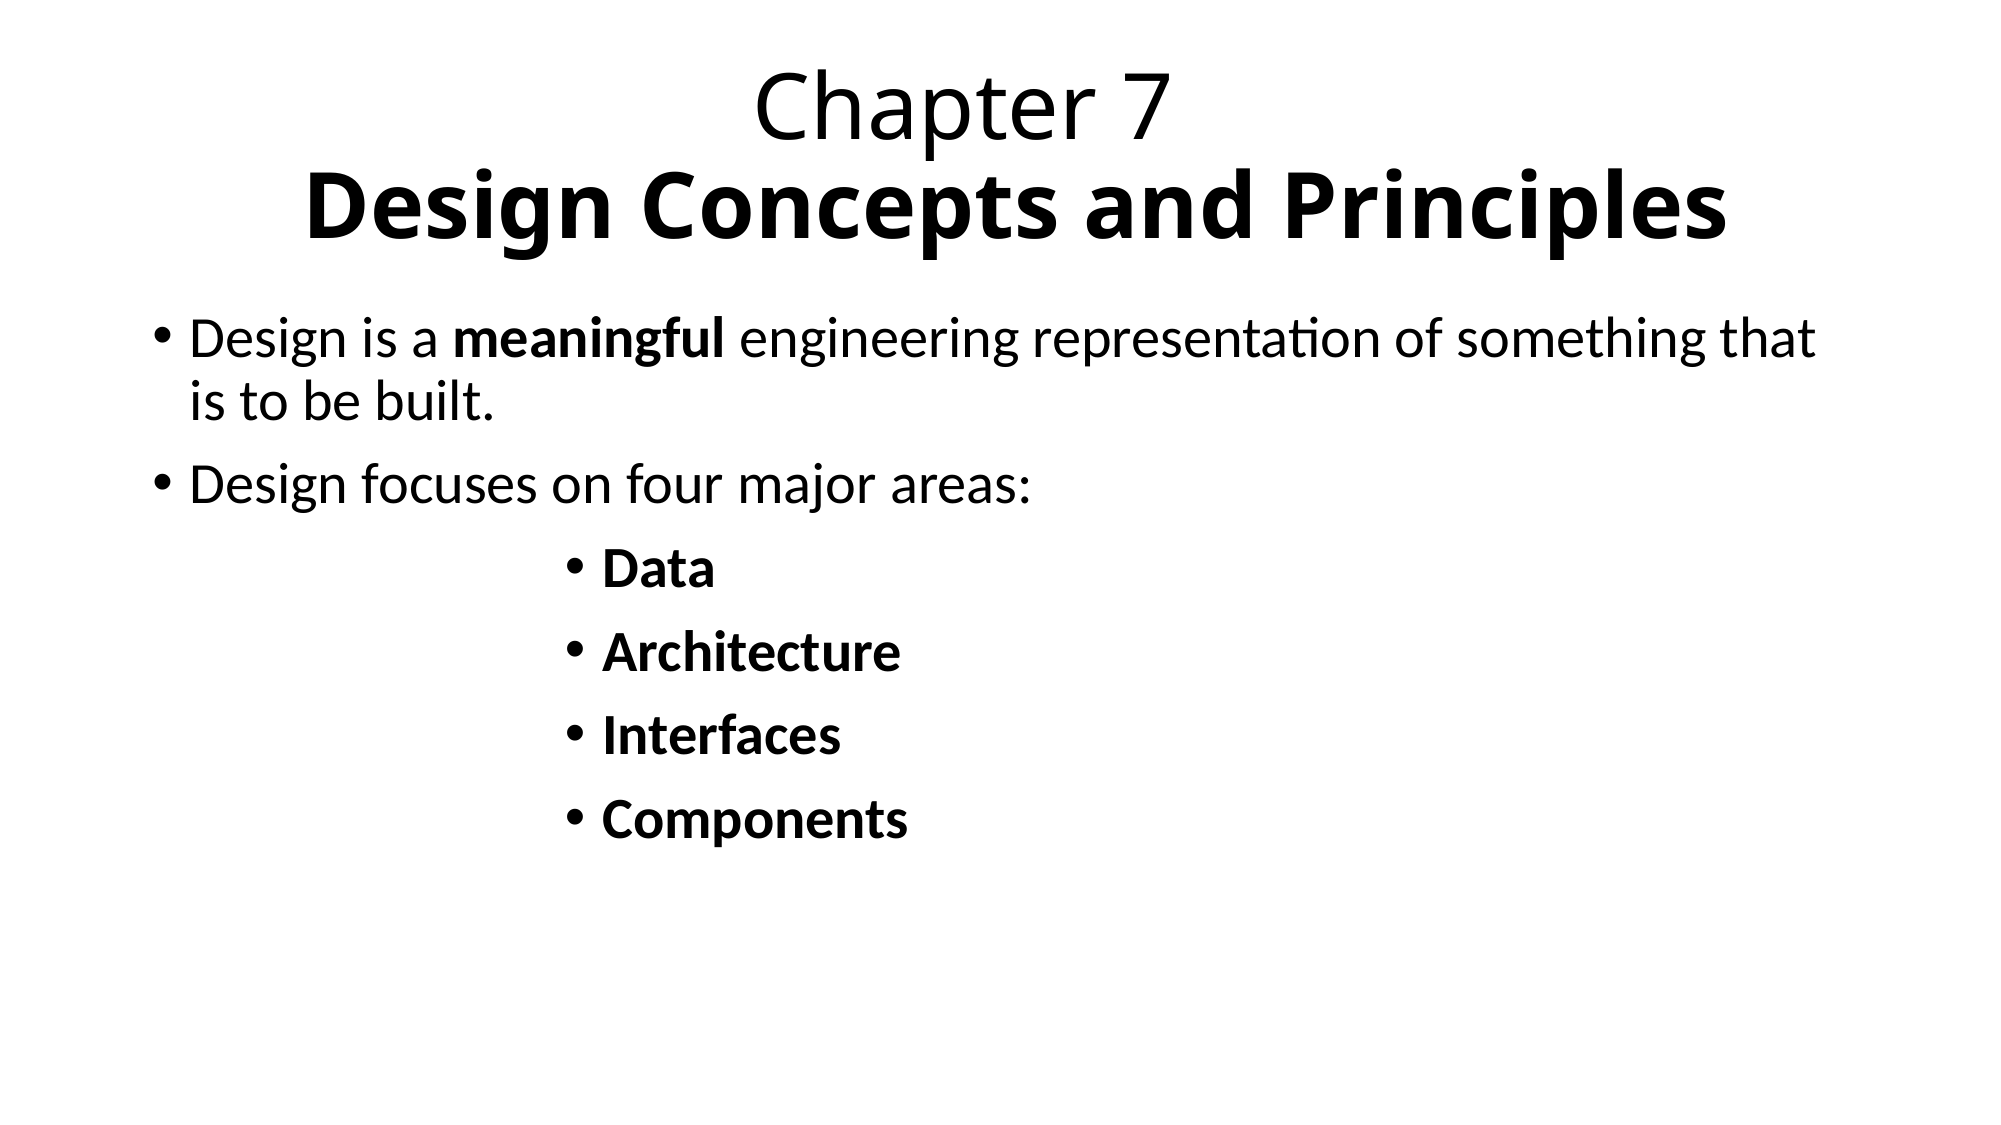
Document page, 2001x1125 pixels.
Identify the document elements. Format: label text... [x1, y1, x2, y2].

title Chapter 7 Design Concepts and Principles [137, 50, 1863, 269]
list Design is a meaningful engineering representation of something that is to be built. Design focuses on four major areas: Data Architecture Interfaces Components [137, 299, 1863, 1014]
